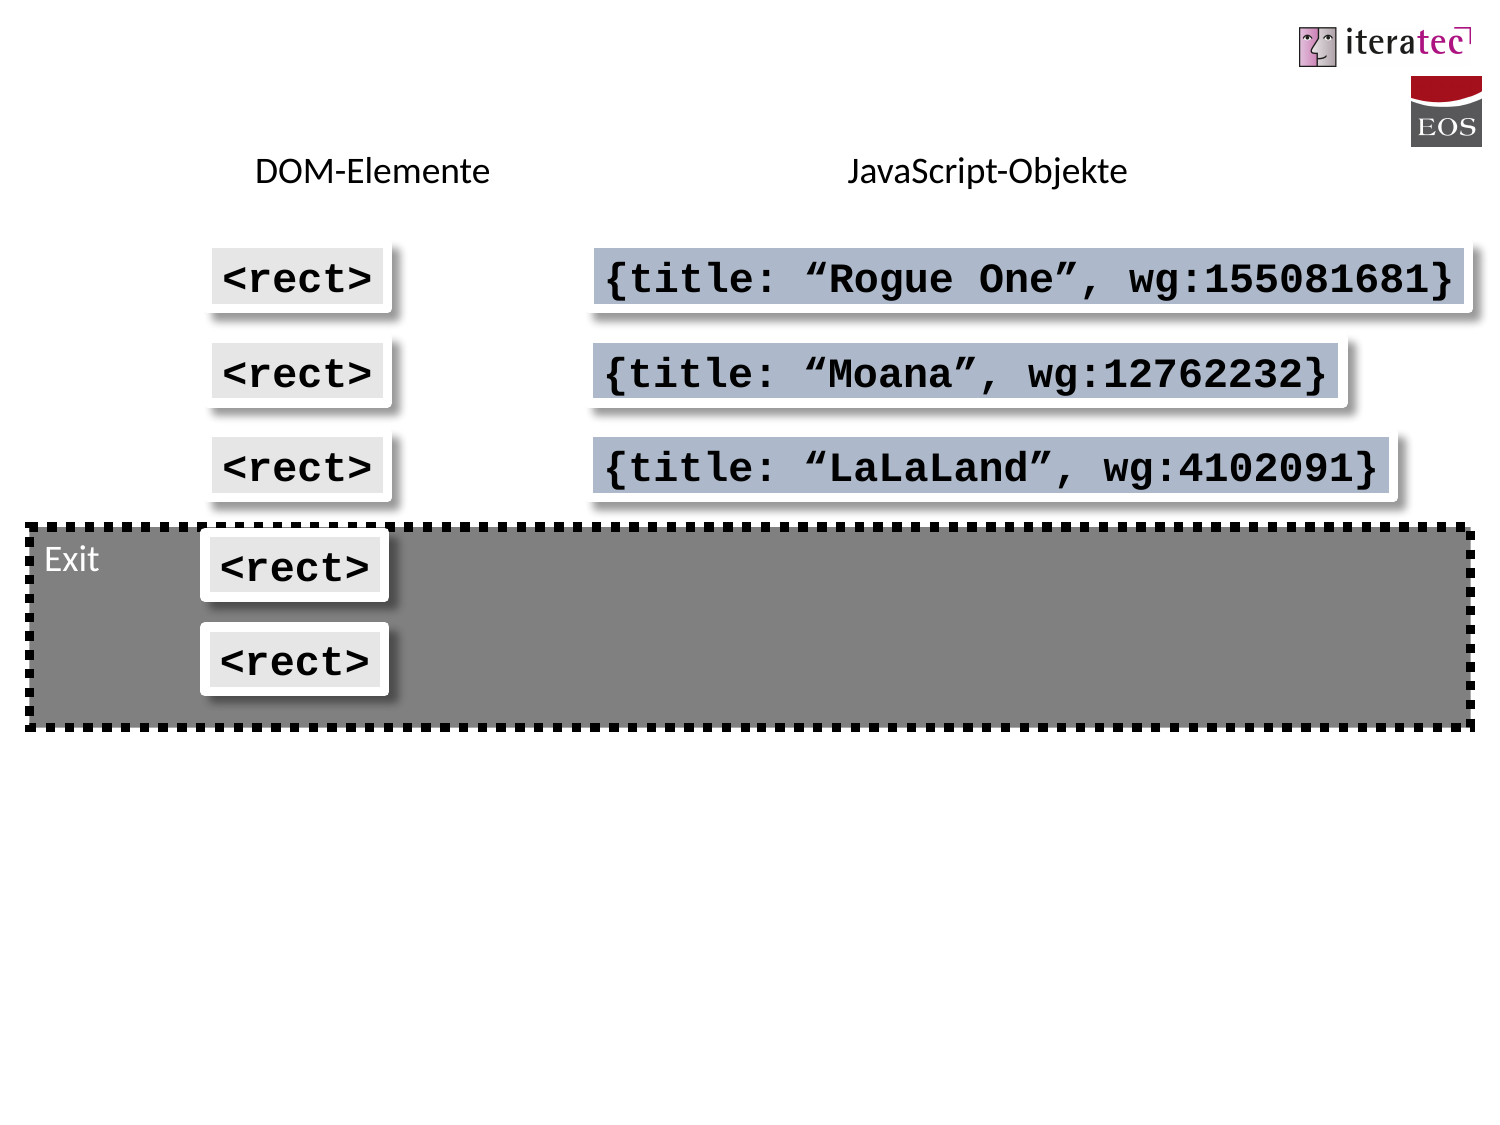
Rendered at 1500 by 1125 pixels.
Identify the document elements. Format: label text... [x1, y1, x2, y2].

text_box <rect> [207, 338, 388, 403]
text_box <rect> [205, 532, 385, 598]
text_box <rect> [207, 432, 388, 498]
text_box <rect> [207, 243, 388, 309]
text_box <rect> [205, 626, 385, 692]
picture [1411, 76, 1482, 147]
text_box {title: “Moana”, wg:12762232} [588, 338, 1344, 403]
text_box DOM-Elemente [240, 138, 506, 198]
text_box JavaScript-Objekte [833, 138, 1144, 198]
picture [1299, 27, 1471, 67]
text_box {title: “Rogue One”, wg:155081681} [589, 243, 1469, 309]
text_box {title: “LaLaLand”, wg:4102091} [588, 432, 1394, 498]
text_box Exit [28, 526, 1472, 729]
